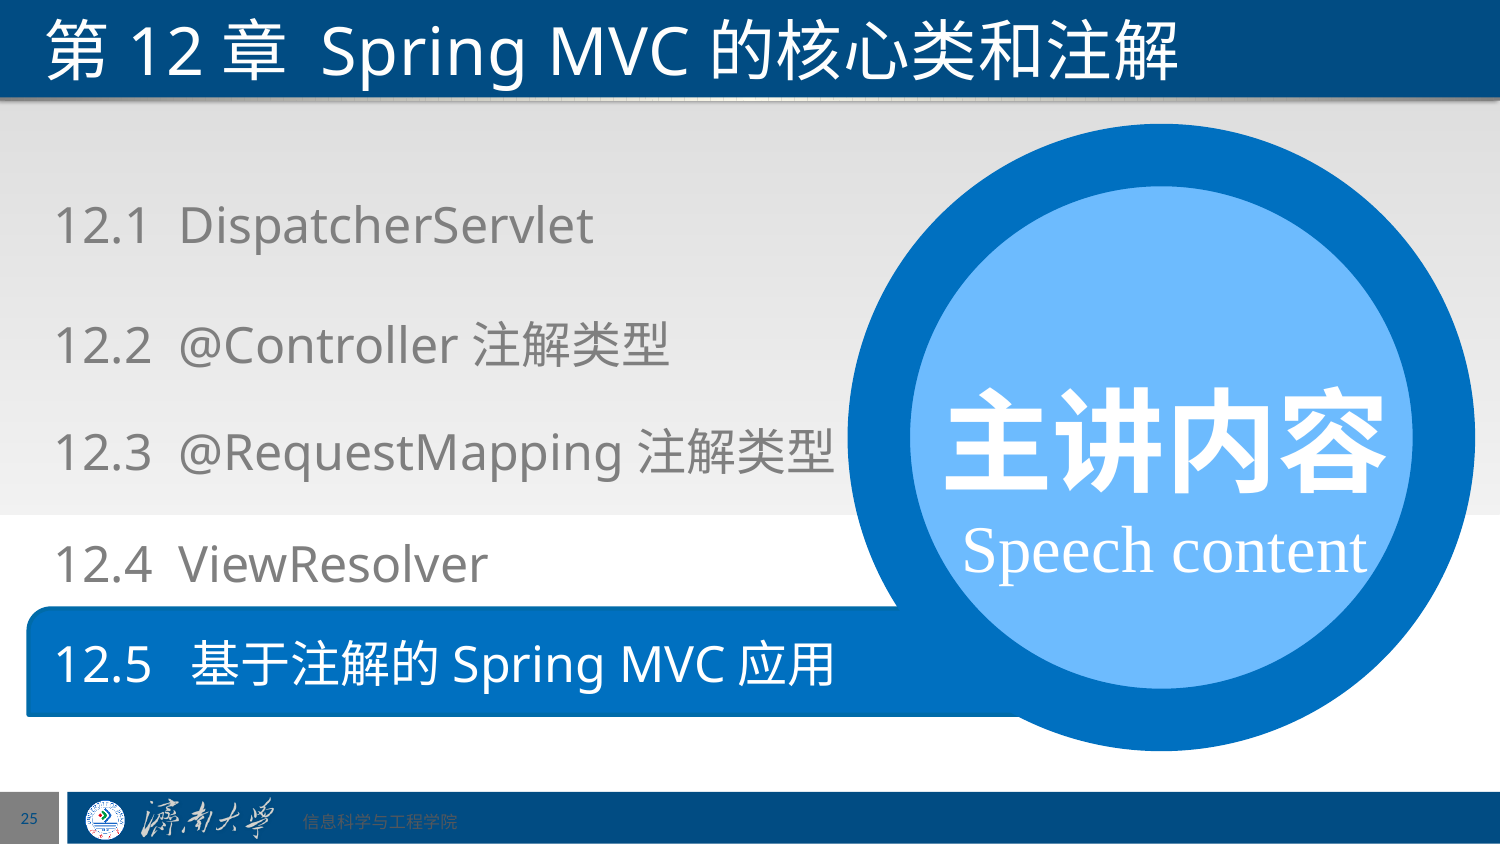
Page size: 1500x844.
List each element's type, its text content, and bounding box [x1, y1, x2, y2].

title 第12章 Spring MVC的核心类和注解 [0, 0, 1500, 98]
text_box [28, 154, 1458, 721]
text_box 主讲内容 [391, 98, 1083, 134]
picture [85, 800, 125, 840]
